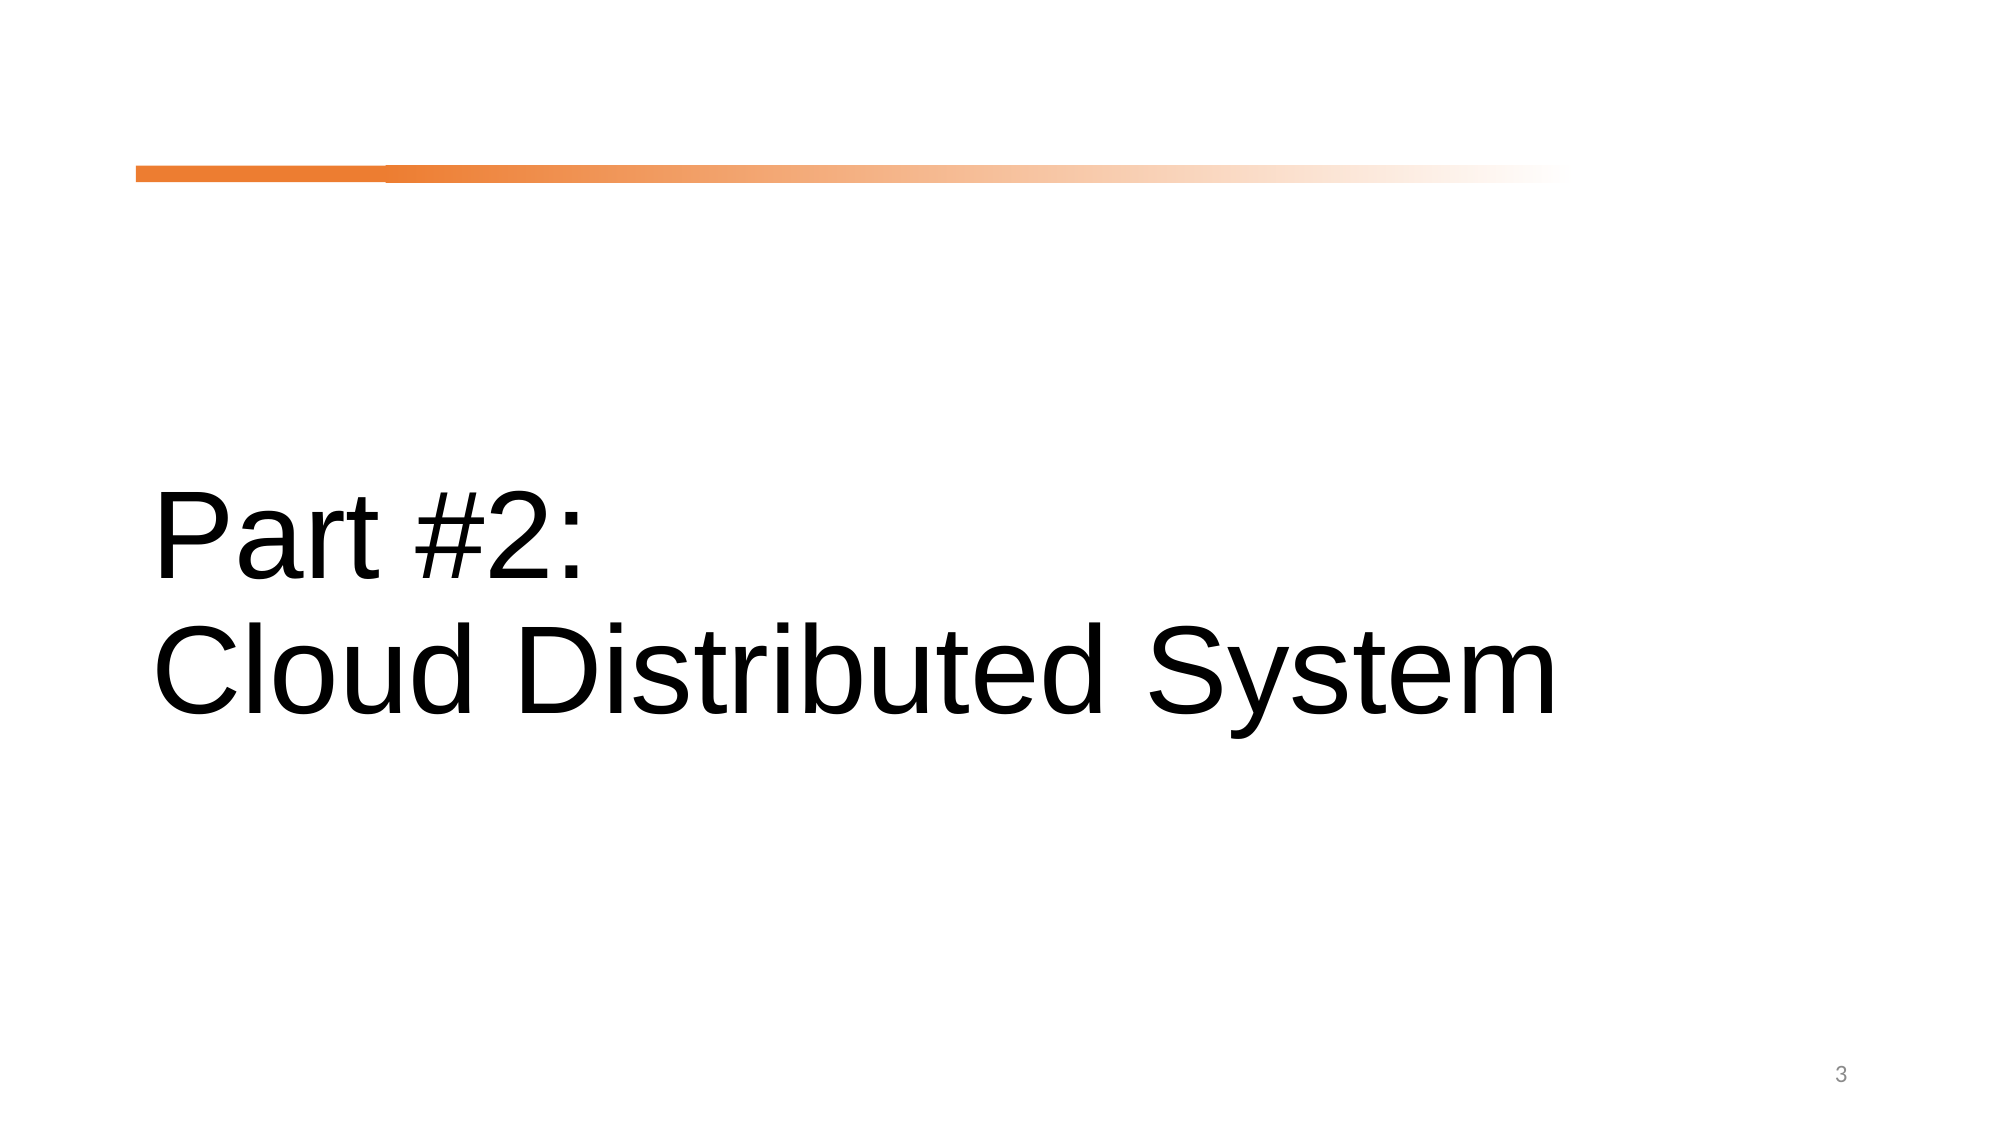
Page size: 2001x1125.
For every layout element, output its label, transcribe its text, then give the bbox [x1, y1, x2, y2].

title Part #2: Cloud Distributed System [136, 280, 1862, 749]
slide_number 3 [1412, 1042, 1863, 1103]
